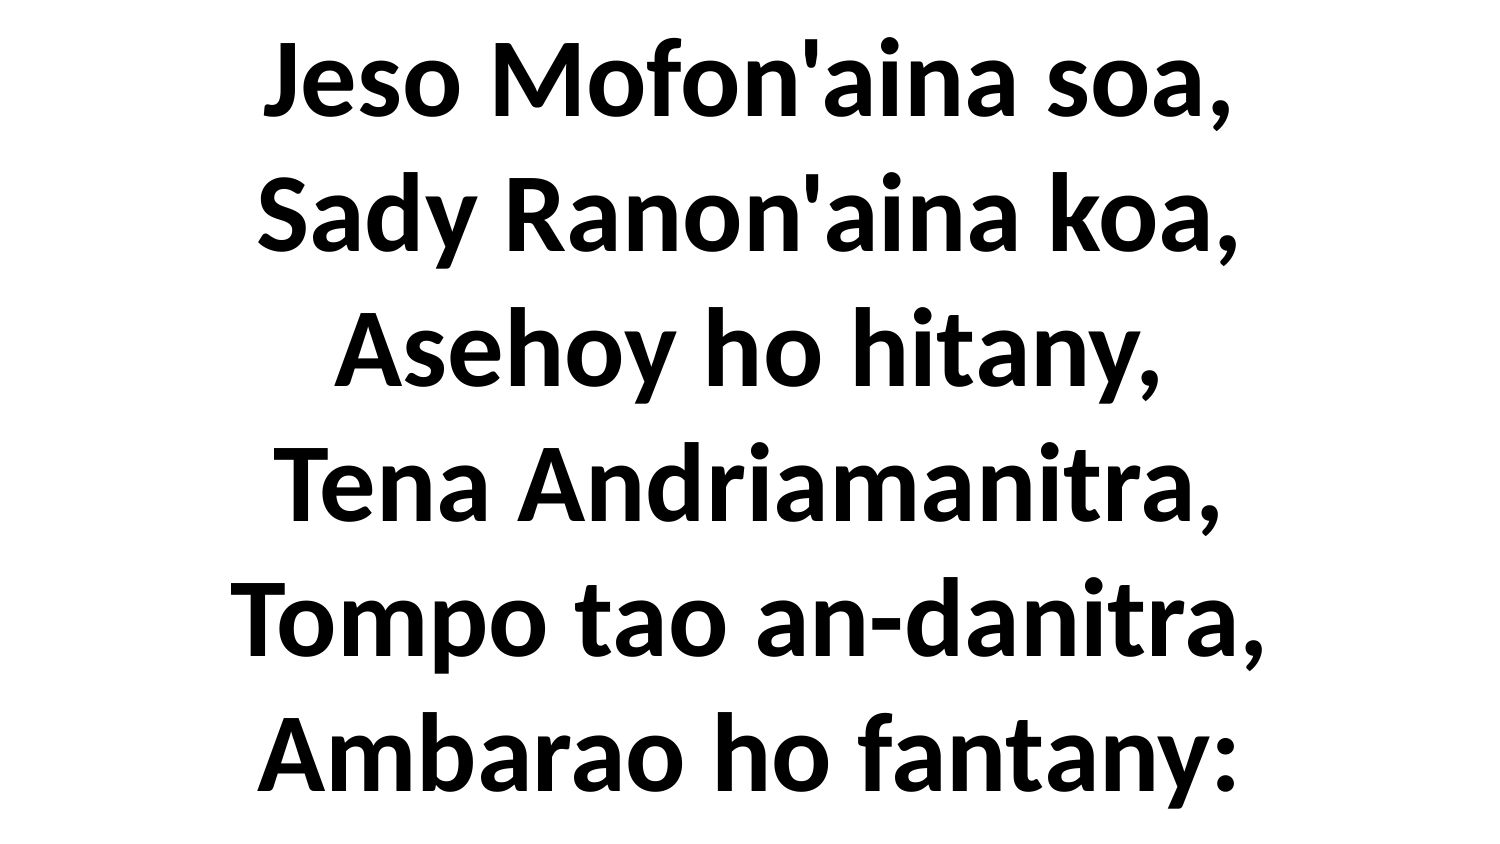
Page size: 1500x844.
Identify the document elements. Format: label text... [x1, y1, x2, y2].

text_box Jeso Mofon'aina soa, Sady Ranon'aina koa, Asehoy ho hitany, Tena Andriamanitra, Tompo tao an-danitra, Ambarao ho fantany: [0, 0, 1500, 822]
